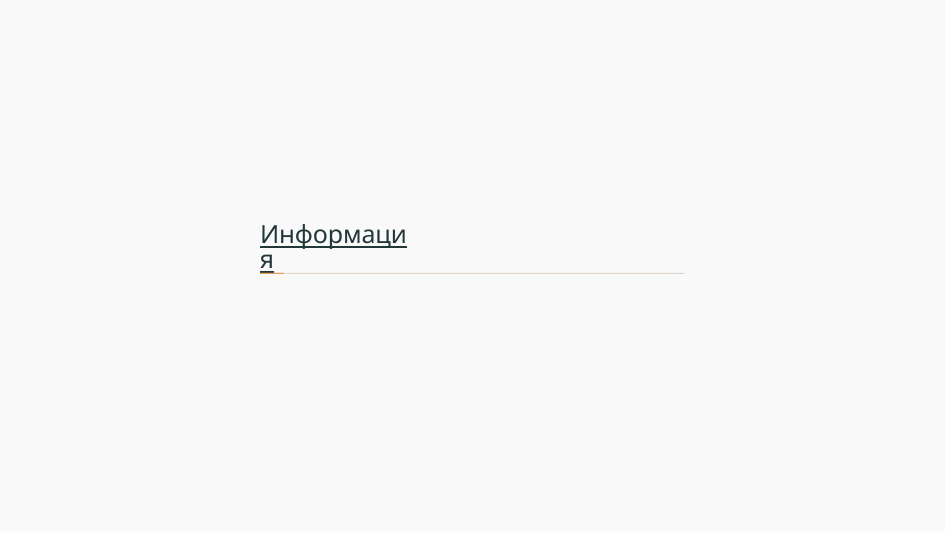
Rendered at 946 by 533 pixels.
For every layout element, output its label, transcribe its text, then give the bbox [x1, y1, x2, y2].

text_box Информация [258, 216, 418, 253]
